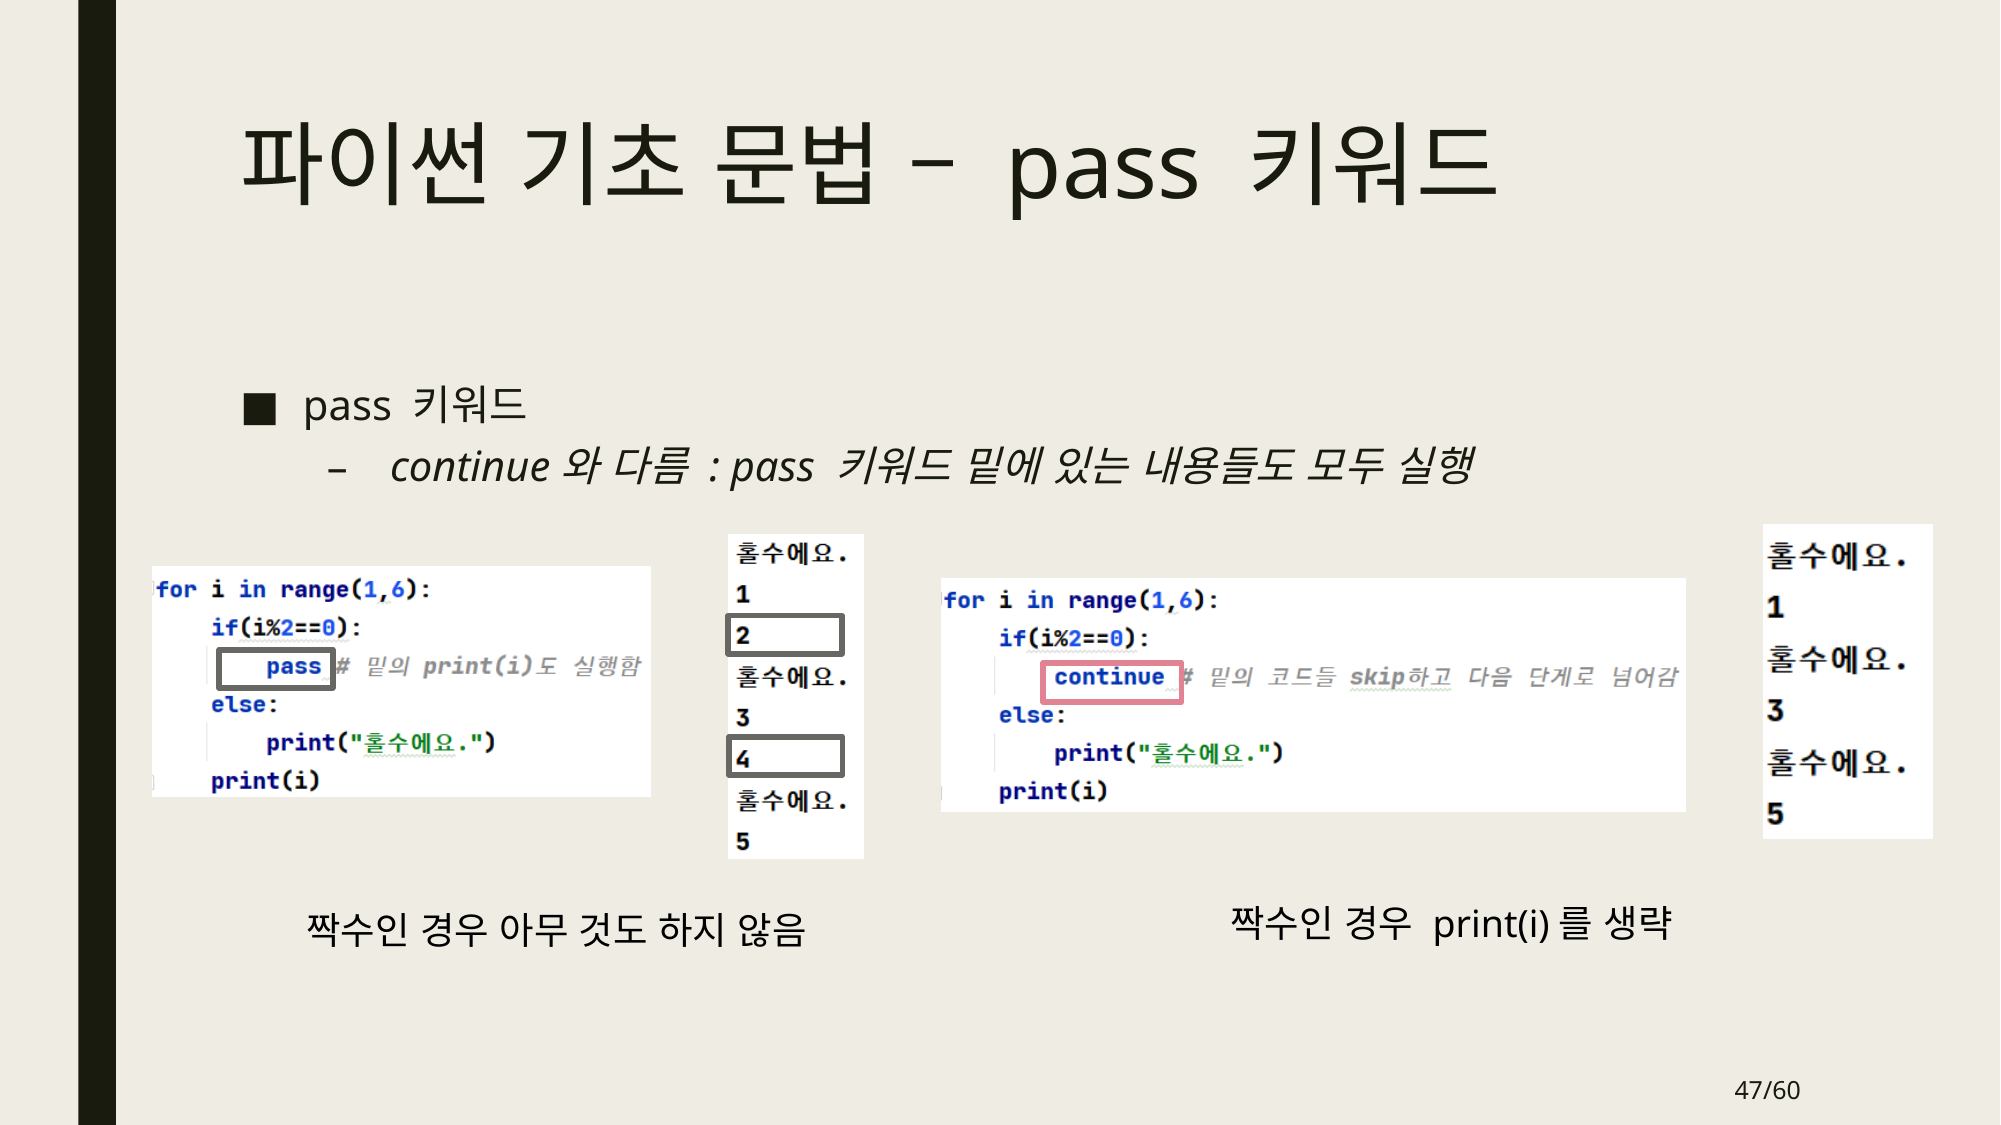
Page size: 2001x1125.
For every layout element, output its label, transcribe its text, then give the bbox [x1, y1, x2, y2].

picture [728, 534, 864, 859]
text_box 짝수인 경우 print(i)를 생략 [1215, 892, 1688, 953]
picture [152, 566, 651, 797]
slide_number 47/60 [1553, 1058, 1816, 1125]
picture [1763, 524, 1933, 839]
picture [941, 578, 1686, 812]
title 파이썬 기초 문법 – pass 키워드 [225, 112, 1800, 357]
text_box pass 키워드 continue와 다름 : pass 키워드 밑에 있는 내용들도 모두 실행 [224, 374, 1800, 963]
text_box 짝수인 경우 아무 것도 하지 않음 [291, 899, 823, 960]
